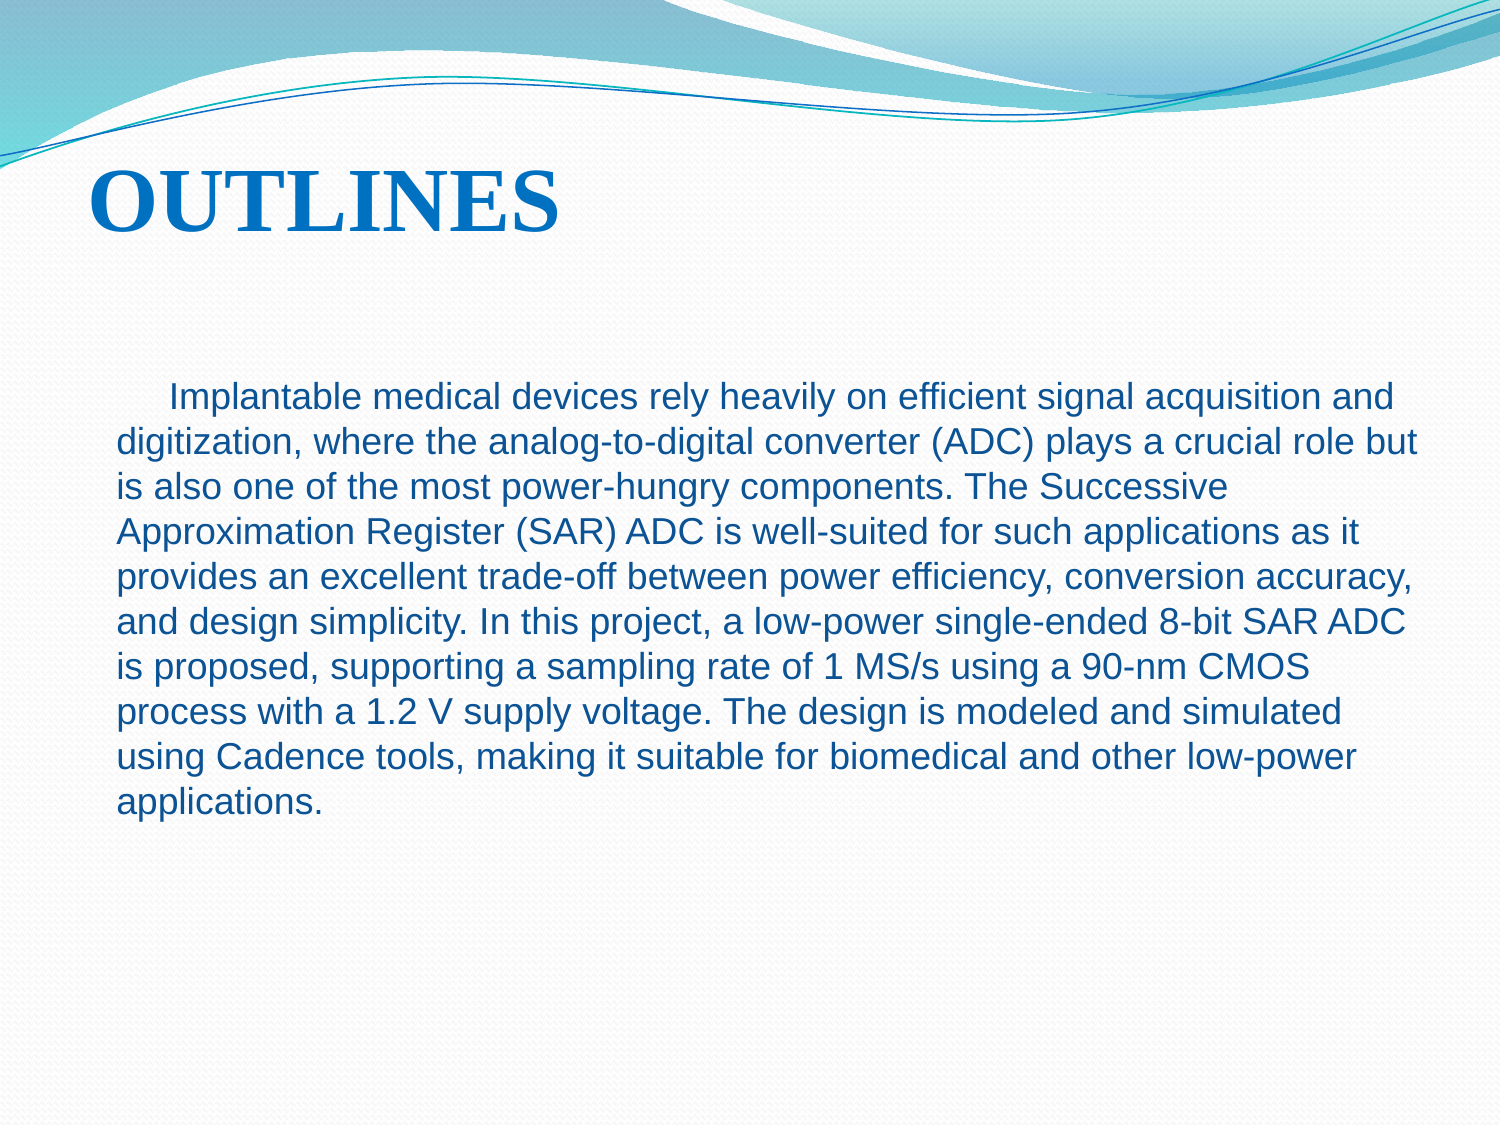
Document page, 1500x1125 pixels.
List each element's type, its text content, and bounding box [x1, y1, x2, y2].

title OUTLINES [87, 62, 1438, 250]
text_box Implantable medical devices rely heavily on efficient signal acquisition and digitization, where the analog-to-digital converter (ADC) plays a crucial role but is also one of the most power-hungry components. The Successive Approximation Register (SAR) ADC is well-suited for such applications as it provides an excellent trade-off between power efficiency, conversion accuracy, and design simplicity. In this project, a low-power single-ended 8-bit SAR ADC is proposed, supporting a sampling rate of 1 MS/s using a 90-nm CMOS process with a 1.2 V supply voltage. The design is modeled and simulated using Cadence tools, making it suitable for biomedical and other low-power applications. [101, 364, 1452, 830]
